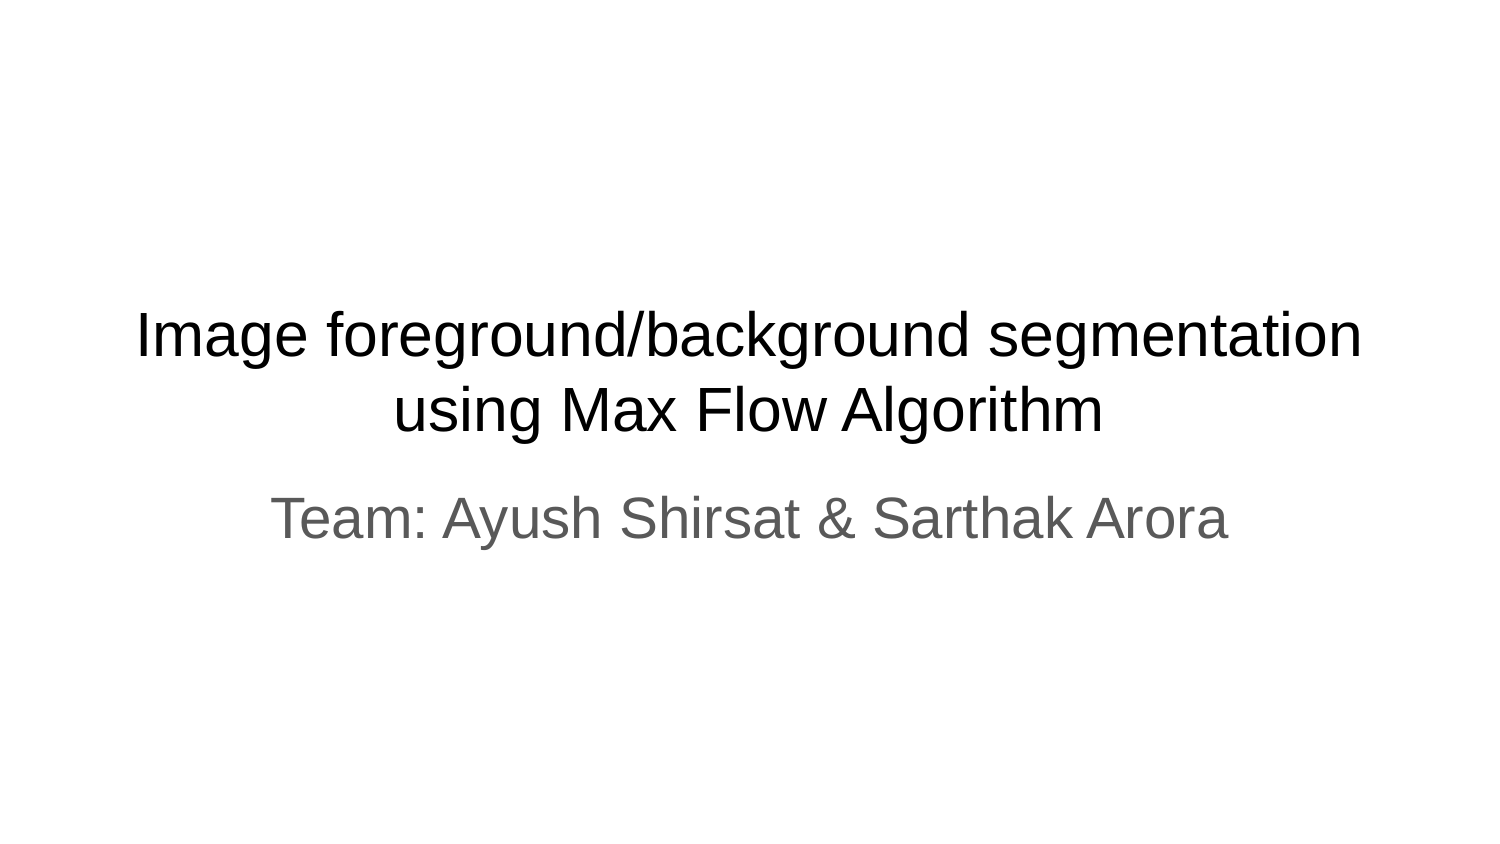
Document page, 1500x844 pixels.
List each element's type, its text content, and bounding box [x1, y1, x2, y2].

subtitle Team: Ayush Shirsat & Sarthak Arora [51, 464, 1449, 595]
title Image foreground/background segmentation using Max Flow Algorithm [51, 122, 1449, 459]
